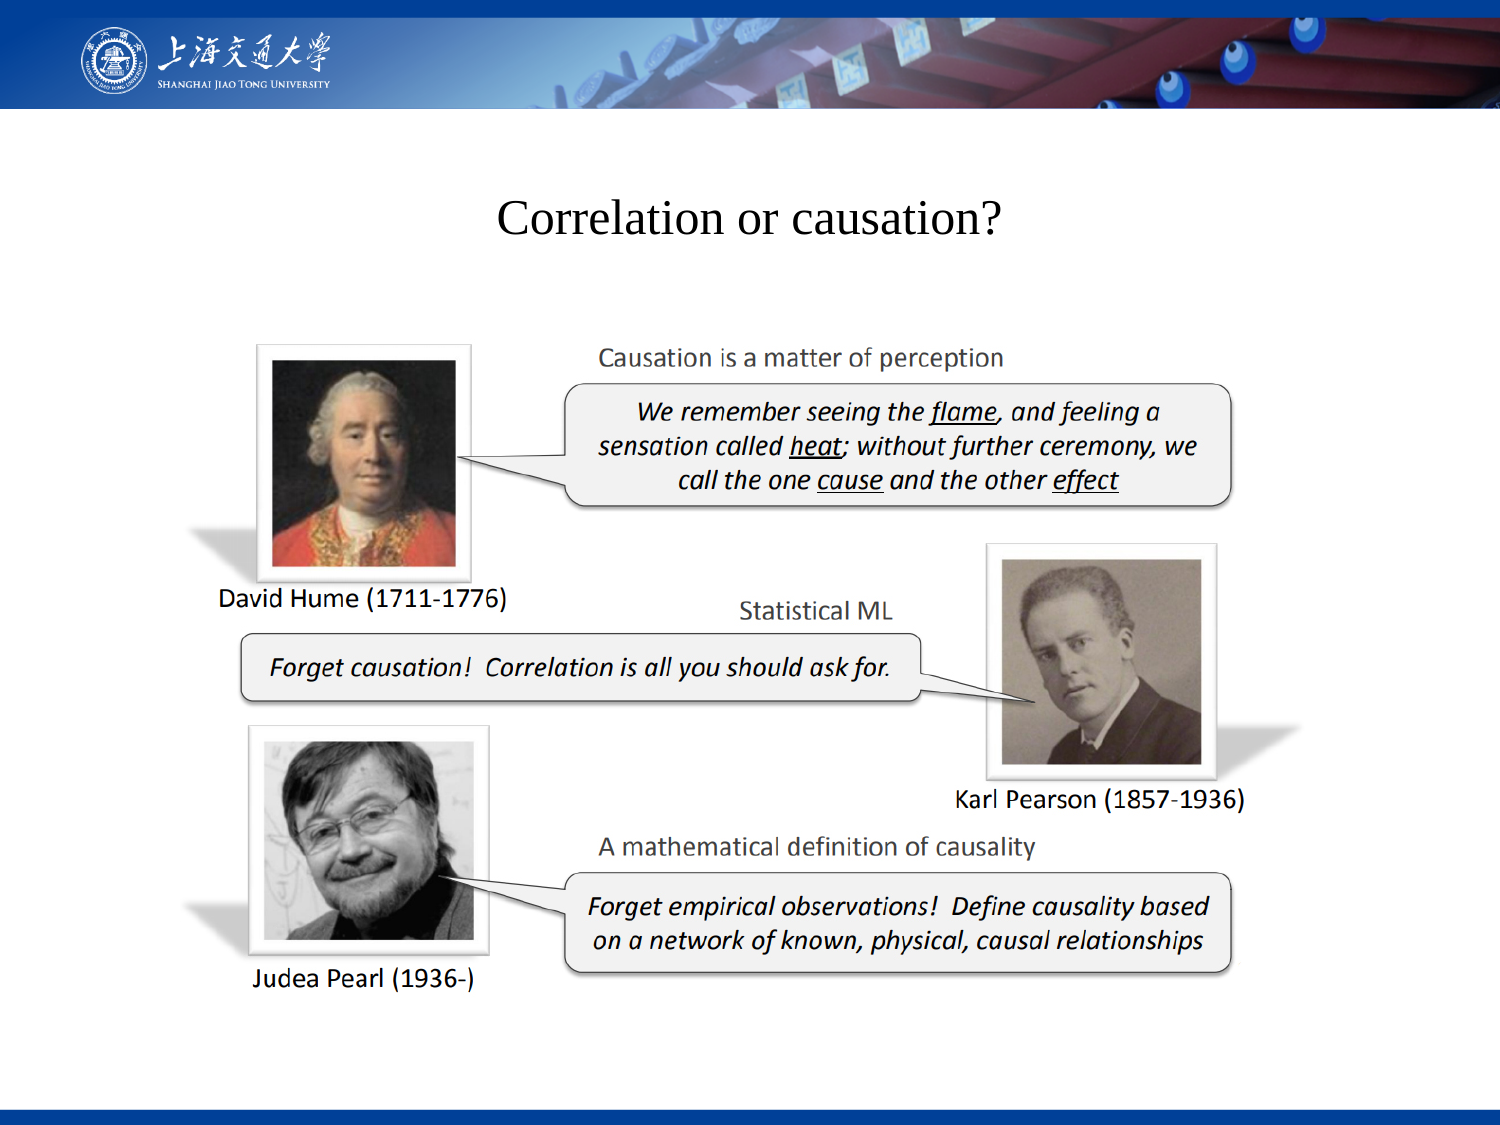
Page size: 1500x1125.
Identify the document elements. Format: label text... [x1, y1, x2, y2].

text_box Correlation or causation? [481, 177, 1019, 252]
picture [180, 330, 1320, 1000]
picture [0, 18, 1500, 109]
